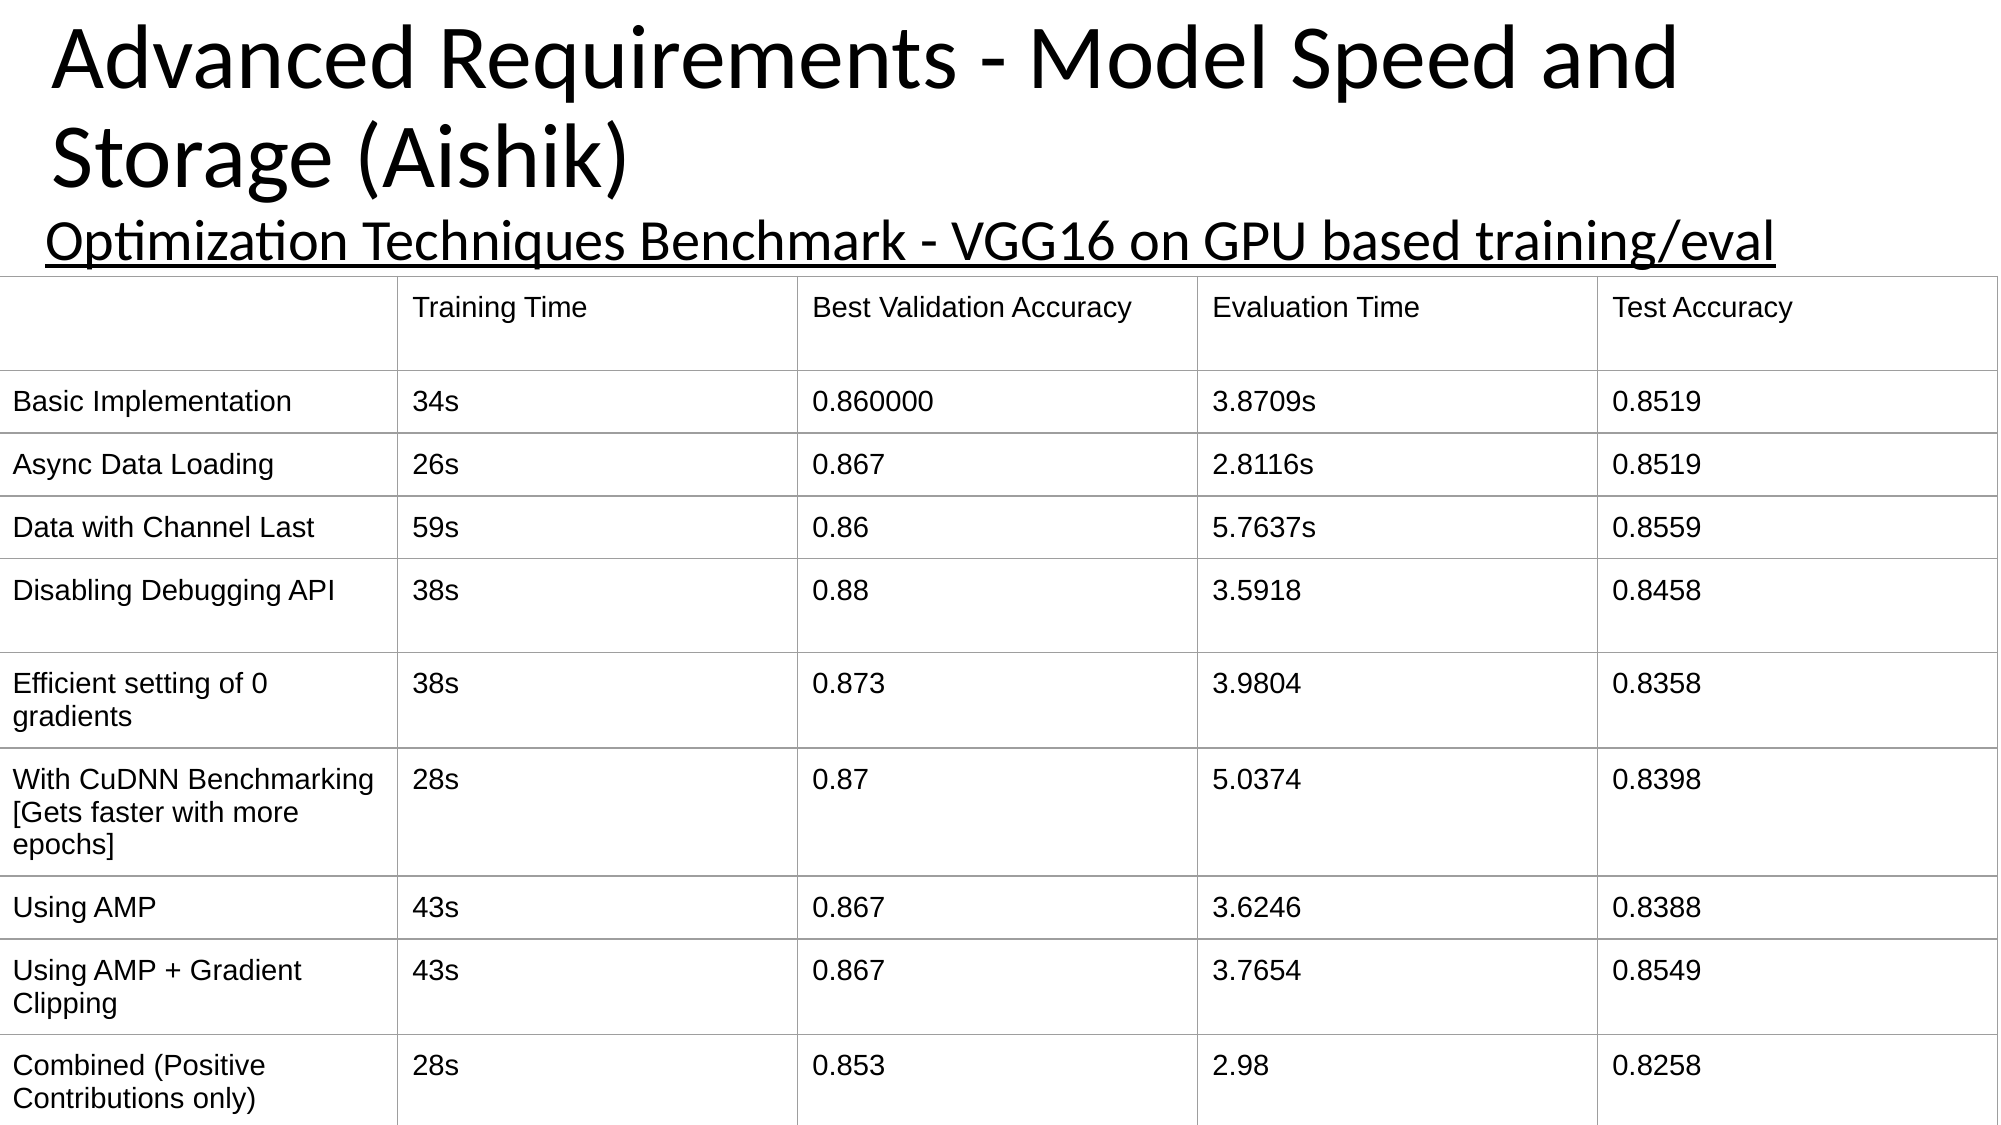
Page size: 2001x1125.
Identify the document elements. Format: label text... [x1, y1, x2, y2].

table_cell 0.8358 [1598, 653, 1997, 747]
table_cell 2.98 [1198, 1035, 1597, 1125]
table_cell 0.8258 [1598, 1035, 1997, 1125]
table_cell With CuDNN Benchmarking [Gets faster with more epochs] [0, 749, 397, 875]
table_cell 0.860000 [798, 371, 1197, 432]
table_cell 5.0374 [1198, 749, 1597, 875]
table_cell 3.9804 [1198, 653, 1597, 747]
table_cell 38s [398, 653, 797, 747]
table_cell 0.8458 [1598, 559, 1997, 652]
table_header Test Accuracy [1598, 277, 1997, 370]
table_header Training Time [398, 277, 797, 370]
table_cell 43s [398, 940, 797, 1034]
table_cell 28s [398, 1035, 797, 1125]
table_cell 3.5918 [1198, 559, 1597, 652]
table_cell Async Data Loading [0, 434, 397, 495]
table_header Best Validation Accuracy [798, 277, 1197, 370]
table_cell 2.8116s [1198, 434, 1597, 495]
table_cell 3.8709s [1198, 371, 1597, 432]
table_cell 0.87 [798, 749, 1197, 875]
table_cell 0.86 [798, 497, 1197, 558]
table_cell 5.7637s [1198, 497, 1597, 558]
list Optimization Techniques Benchmark - VGG16 on GPU based training/eval [30, 202, 2000, 1125]
table_cell 0.8519 [1598, 434, 1997, 495]
table_cell 3.6246 [1198, 877, 1597, 938]
table_cell 0.88 [798, 559, 1197, 652]
title Advanced Requirements - Model Speed and Storage (Aishik) [36, 0, 1964, 202]
table_cell Data with Channel Last [0, 497, 397, 558]
table_cell Disabling Debugging API [0, 559, 397, 652]
table_cell 26s [398, 434, 797, 495]
table_cell 59s [398, 497, 797, 558]
table_cell Combined (Positive Contributions only) [0, 1035, 397, 1125]
table_cell 34s [398, 371, 797, 432]
table_cell Basic Implementation [0, 371, 397, 432]
table_cell 0.853 [798, 1035, 1197, 1125]
table_cell 0.867 [798, 434, 1197, 495]
table_cell 3.7654 [1198, 940, 1597, 1034]
table_cell 0.873 [798, 653, 1197, 747]
table_cell 43s [398, 877, 797, 938]
table_cell Using AMP [0, 877, 397, 938]
table_header Evaluation Time [1198, 277, 1597, 370]
table_cell 0.867 [798, 940, 1197, 1034]
table_cell 0.8559 [1598, 497, 1997, 558]
table_header [0, 277, 397, 370]
table_cell 28s [398, 749, 797, 875]
table_cell 0.8398 [1598, 749, 1997, 875]
table_cell 0.8519 [1598, 371, 1997, 432]
table_cell Efficient setting of 0 gradients [0, 653, 397, 747]
table_cell Using AMP + Gradient Clipping [0, 940, 397, 1034]
table_cell 38s [398, 559, 797, 652]
table_cell 0.8388 [1598, 877, 1997, 938]
table_cell 0.8549 [1598, 940, 1997, 1034]
table_cell 0.867 [798, 877, 1197, 938]
